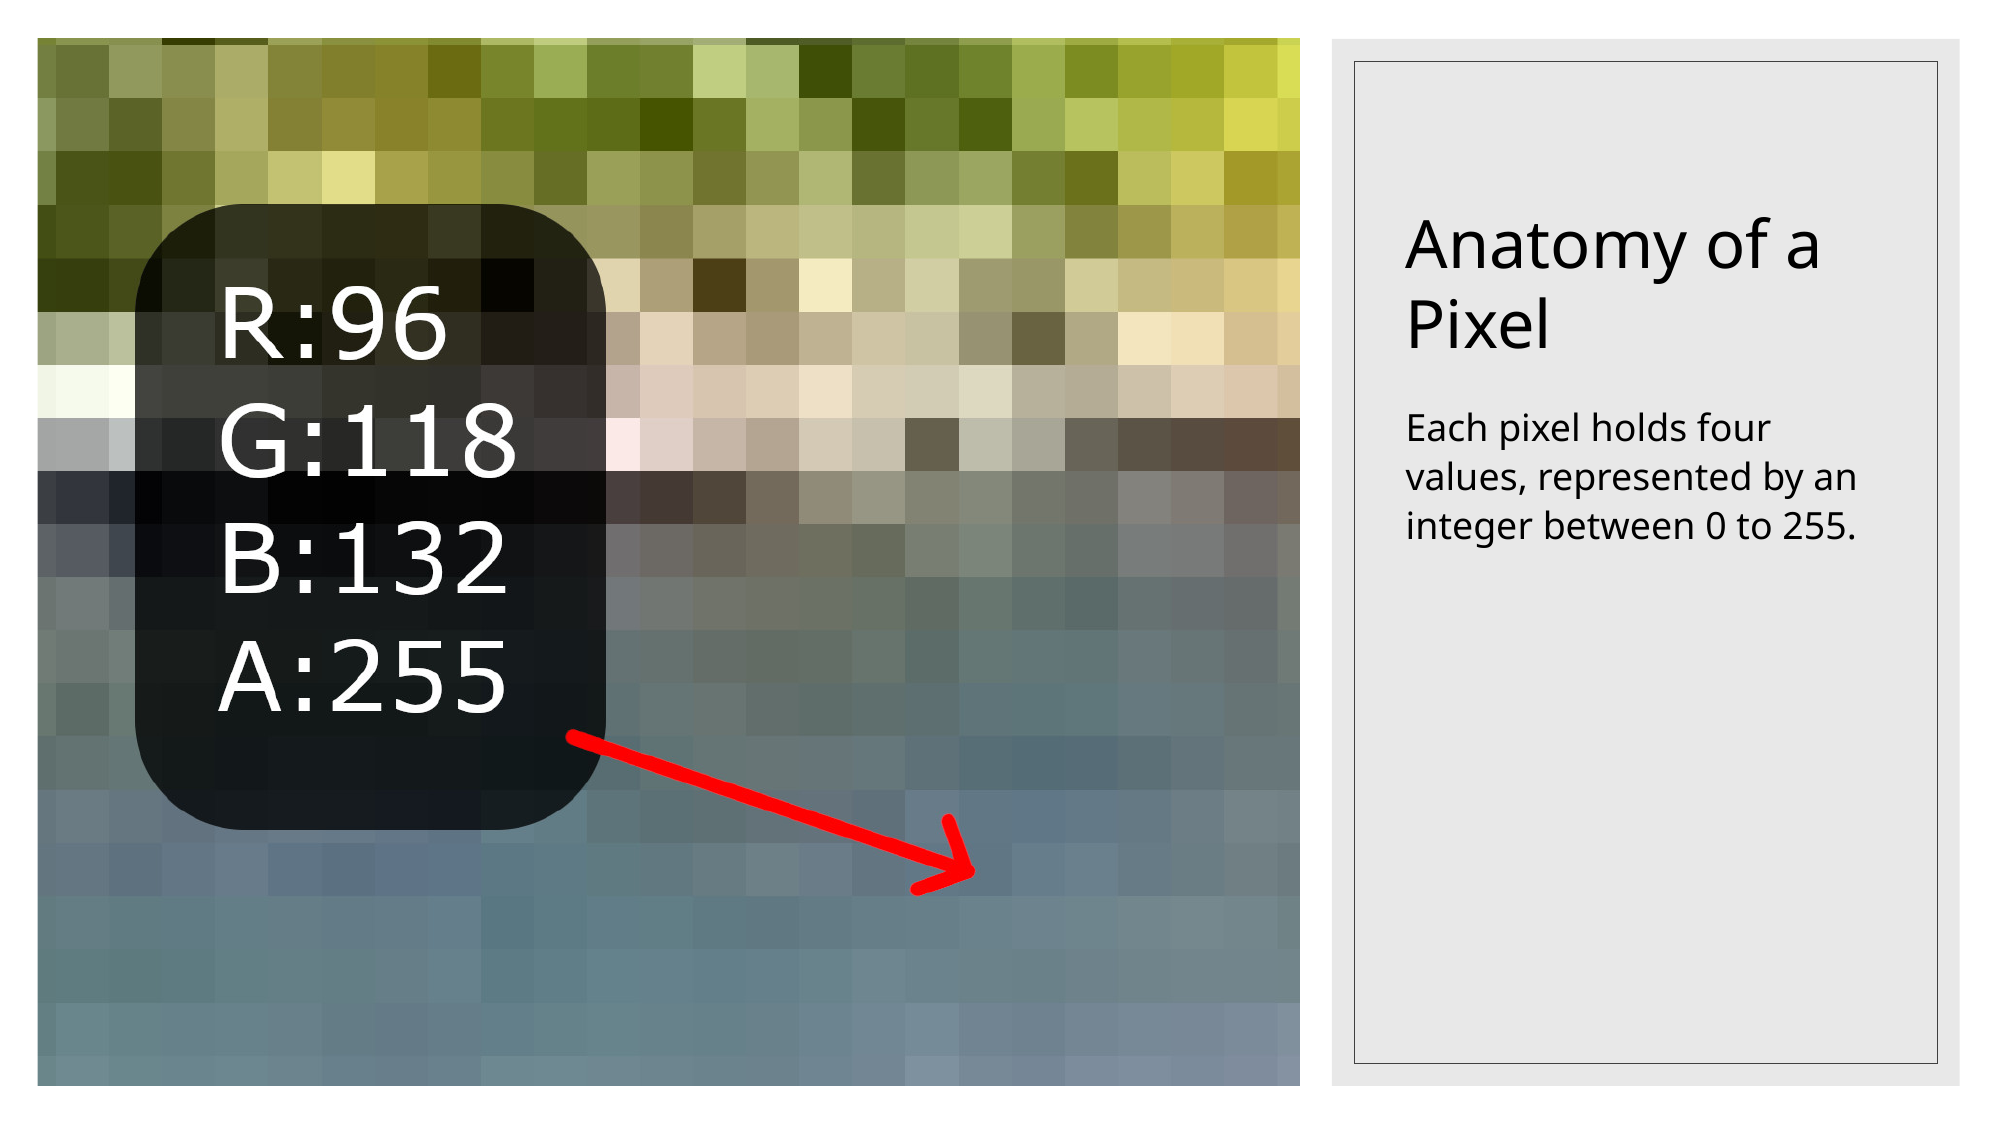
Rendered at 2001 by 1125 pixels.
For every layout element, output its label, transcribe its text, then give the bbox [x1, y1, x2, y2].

title Anatomy of a Pixel [1390, 98, 1907, 369]
list Each pixel holds four values, represented by an integer between 0 to 255. [1390, 391, 1907, 968]
picture [37, 38, 1300, 1086]
